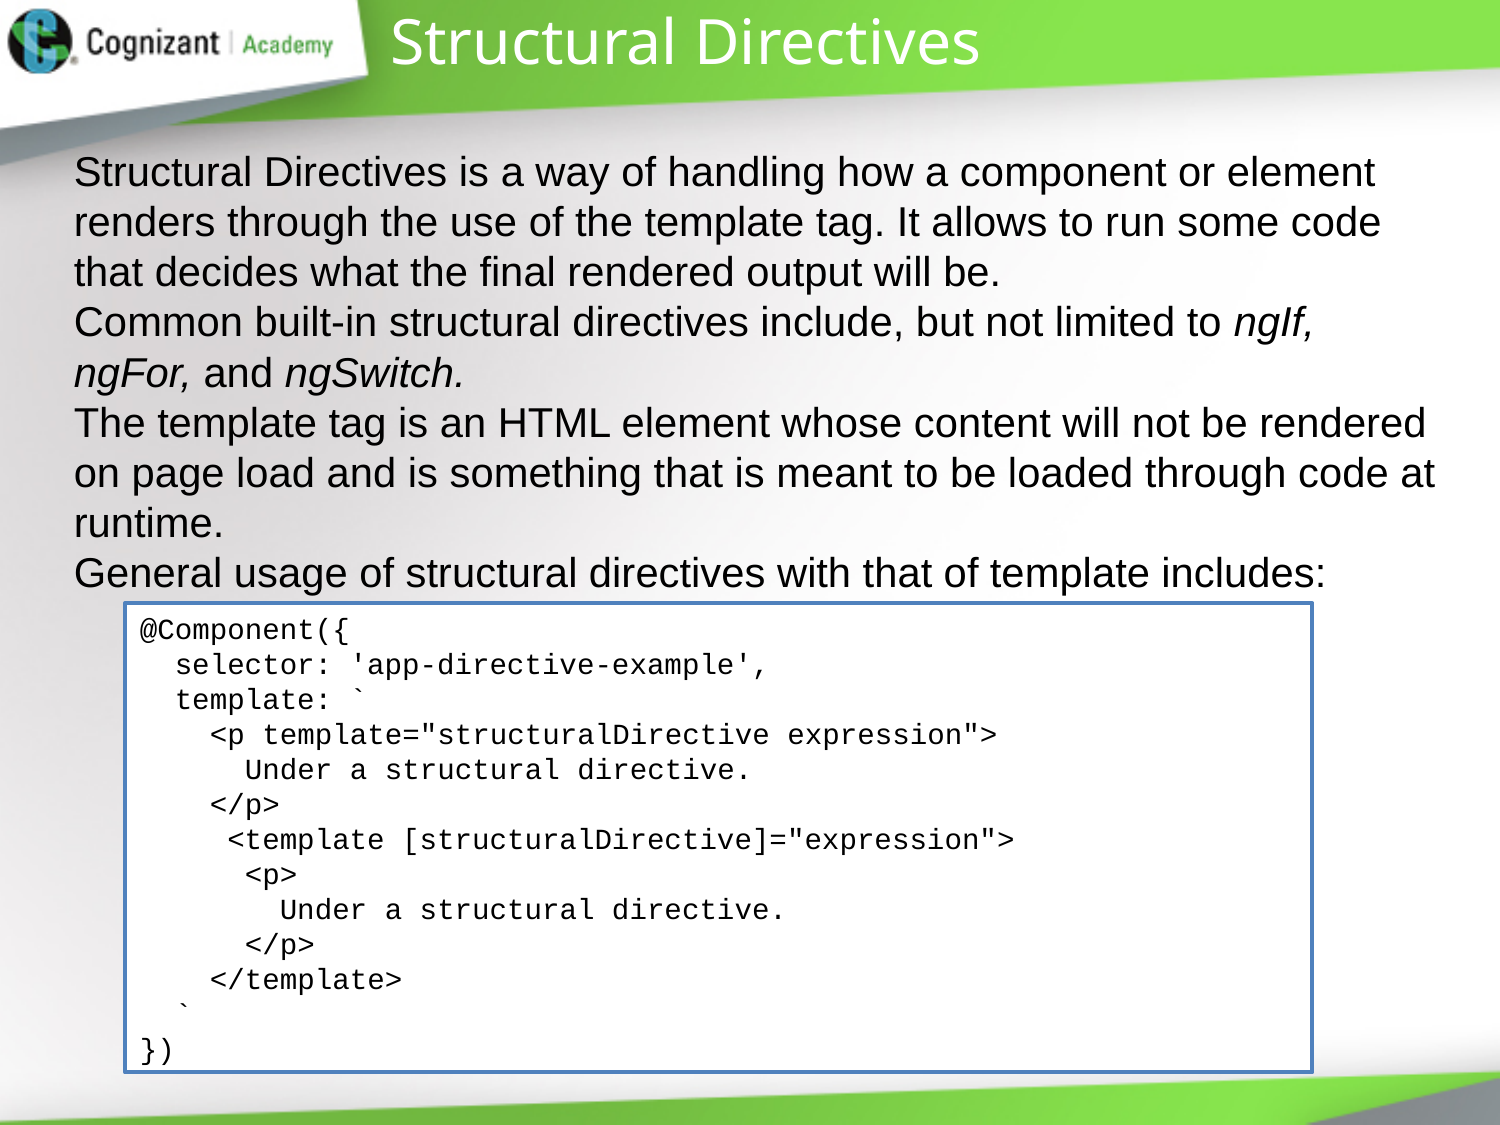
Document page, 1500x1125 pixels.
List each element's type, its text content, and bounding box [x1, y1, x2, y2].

text_box @Component({ selector: 'app-directive-example', template: ` <p template="structuralDirective expression"> Under a structural directive. </p> <template [structuralDirective]="expression"> <p> Under a structural directive. </p> </template> ` }) [123, 601, 1314, 1074]
picture [0, 0, 1500, 1125]
text_box Structural Directives is a way of handling how a component or element renders through the use of the template tag. It allows to run some code that decides what the final rendered output will be. Common built-in structural directives include, but not limited to ngIf, ngFor, and ngSwitch. The template tag is an HTML element whose content will not be rendered on page load and is something that is meant to be loaded through code at runtime. General usage of structural directives with that of template includes: [62, 139, 1450, 601]
title Structural Directives [375, 0, 1500, 79]
